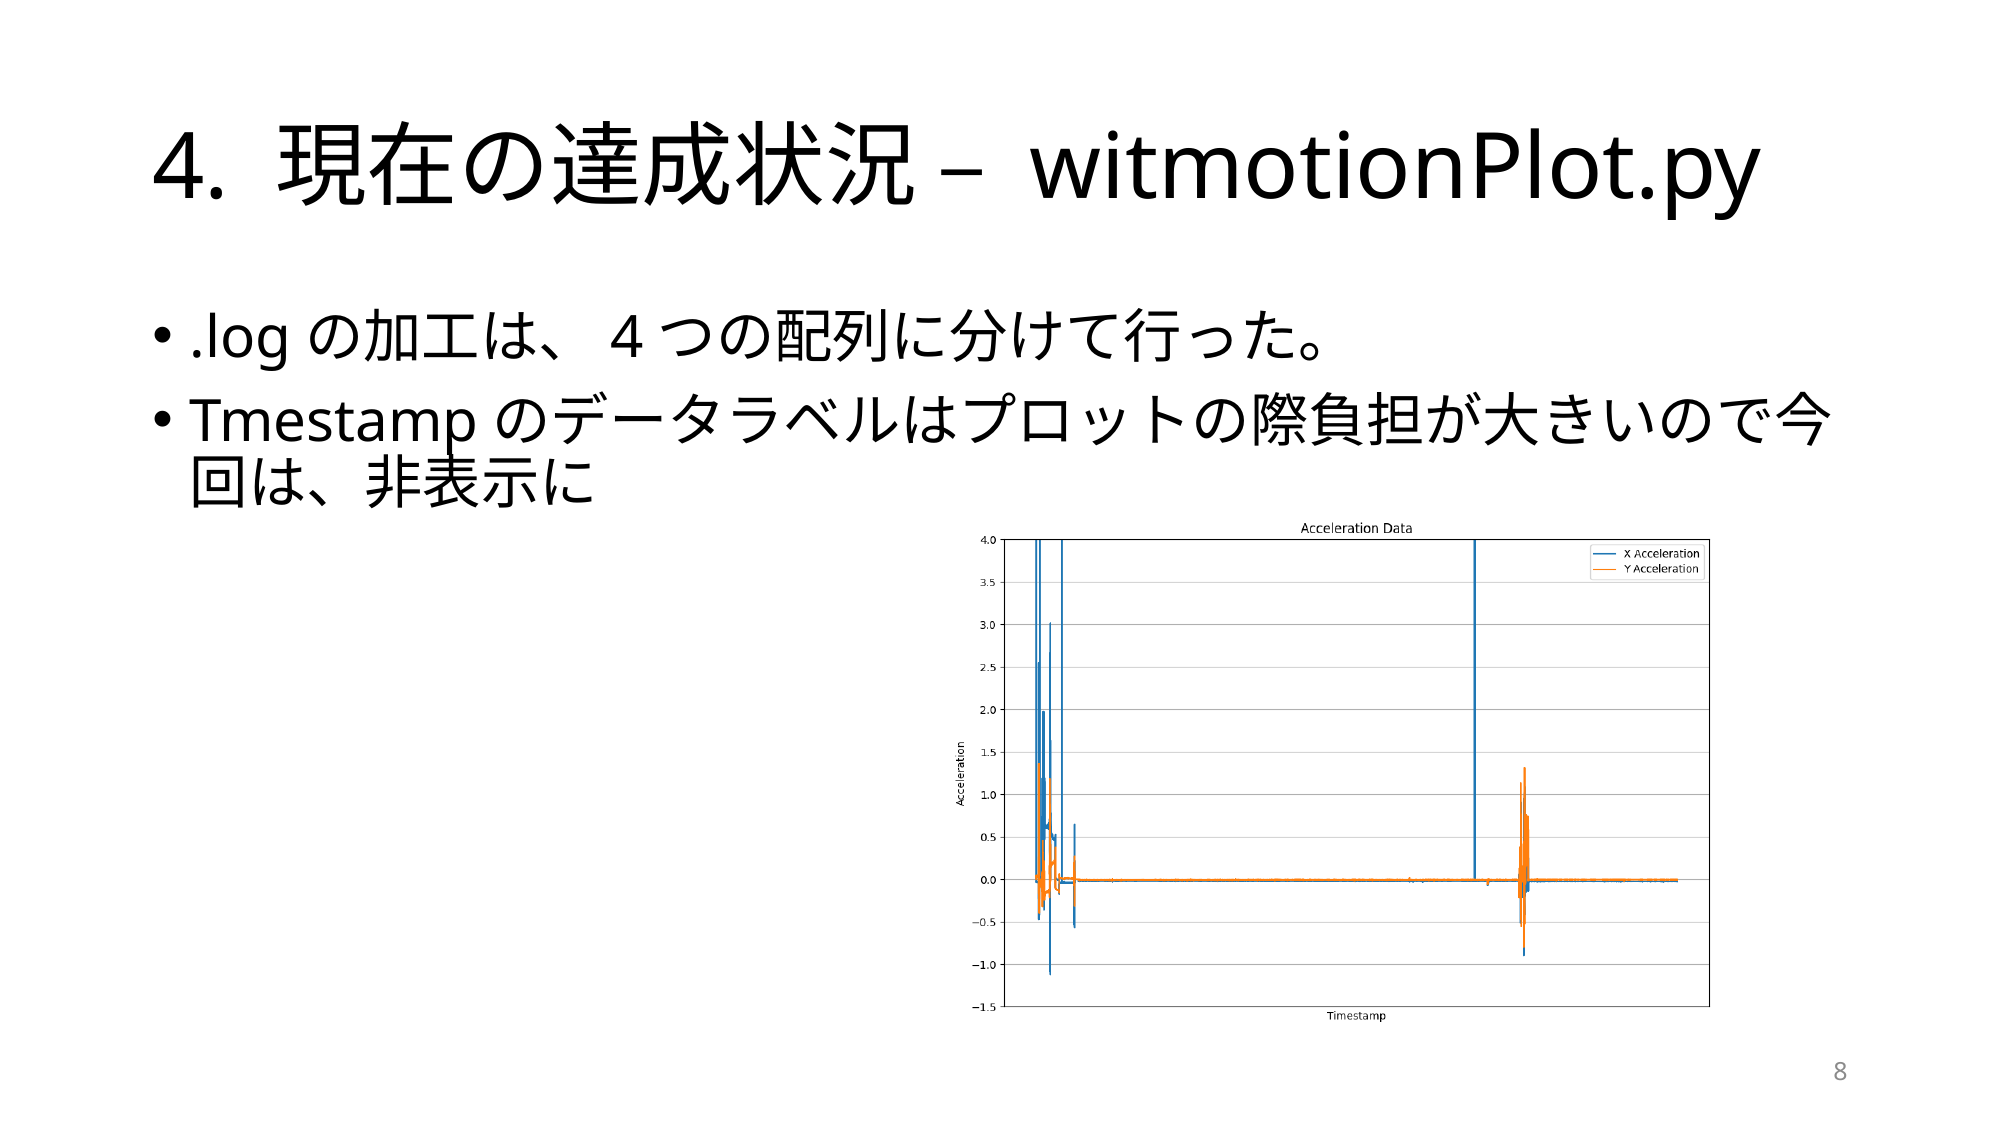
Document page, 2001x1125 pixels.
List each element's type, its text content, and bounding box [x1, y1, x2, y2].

picture [890, 466, 1800, 1073]
list .logの加工は、4つの配列に分けて行った。 Tmestampのデータラベルはプロットの際負担が大きいので今回は、非表示に [137, 299, 1863, 1014]
title 4. 現在の達成状況 – witmotionPlot.py [137, 59, 1863, 278]
slide_number 8 [1412, 1042, 1863, 1103]
